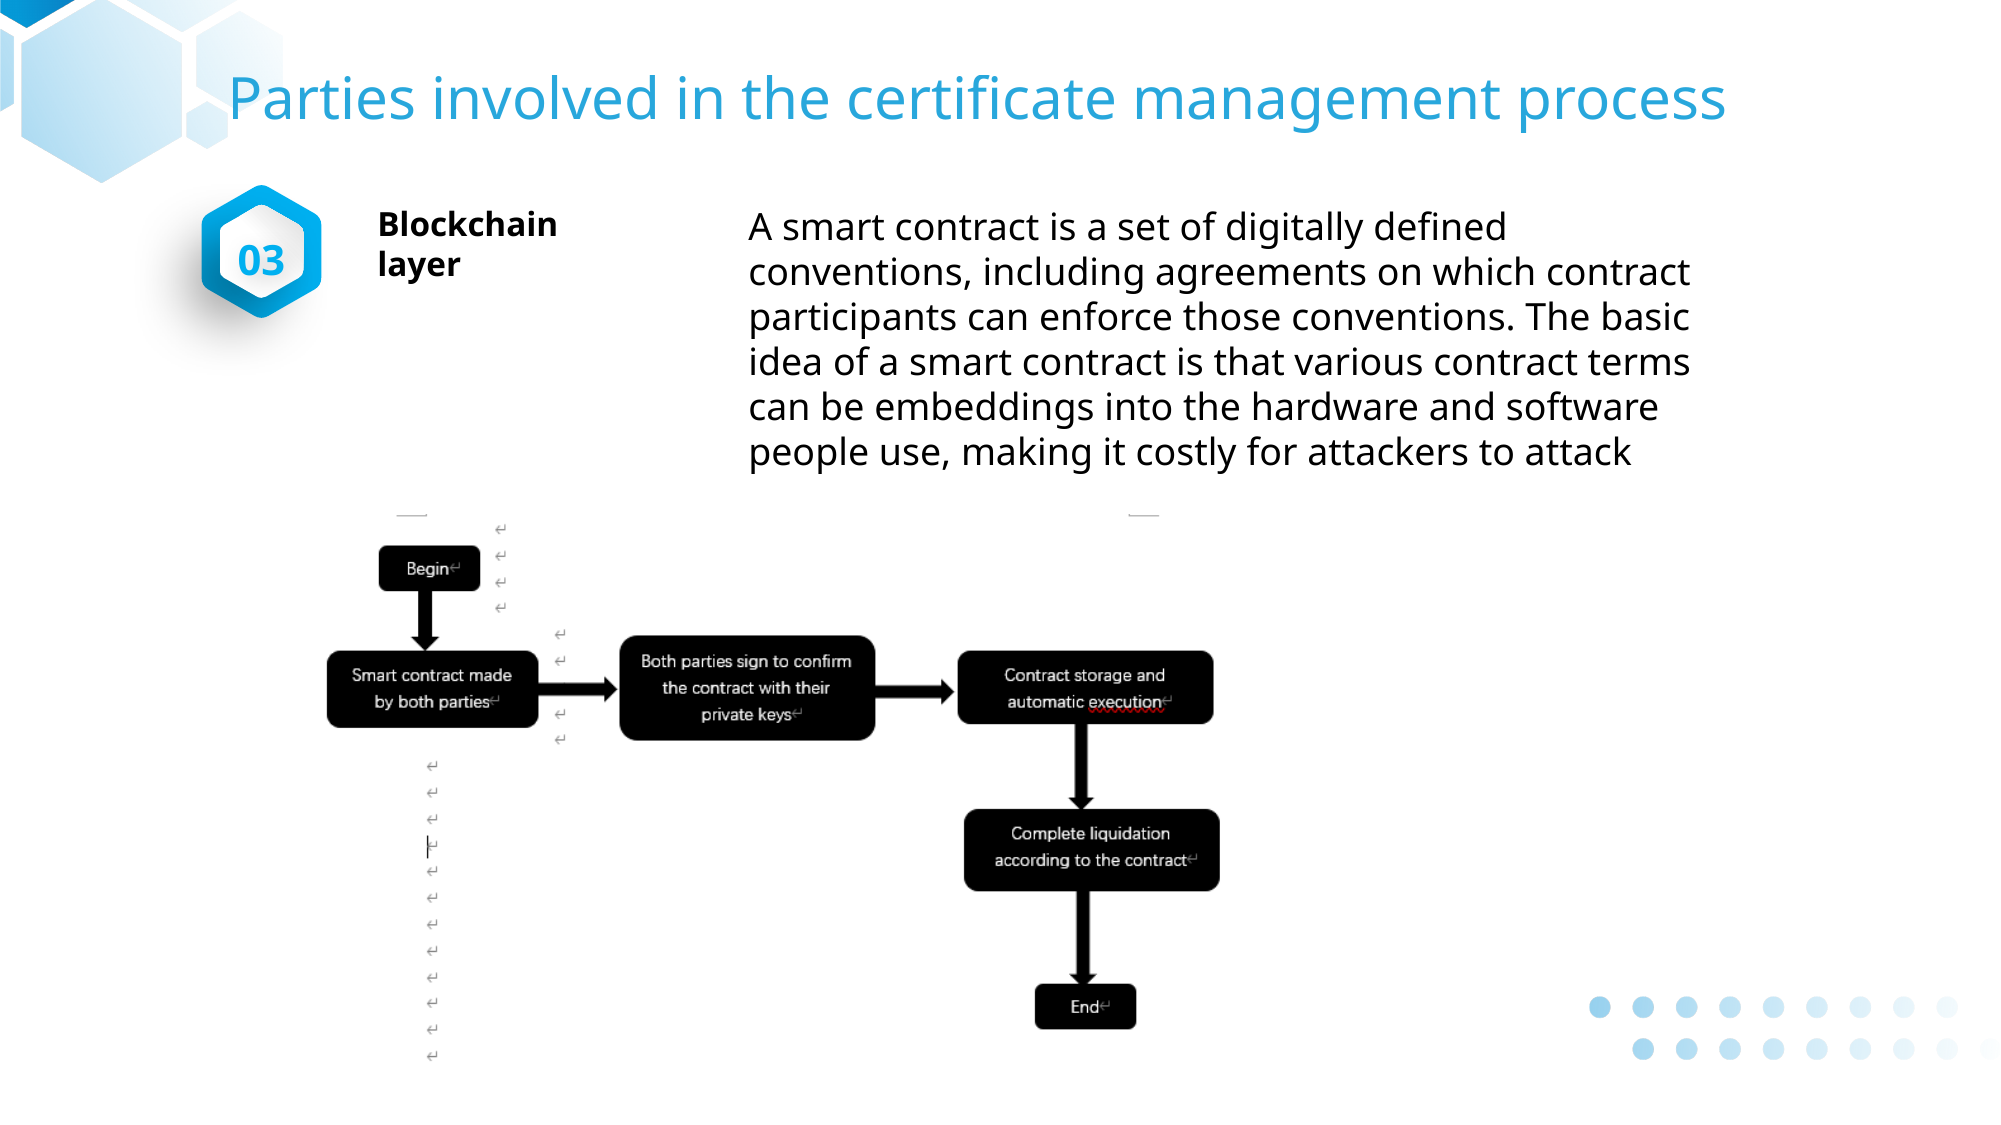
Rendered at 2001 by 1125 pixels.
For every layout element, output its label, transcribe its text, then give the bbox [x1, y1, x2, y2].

picture [1590, 997, 2000, 1060]
picture [1, 0, 282, 183]
picture [303, 513, 1258, 1070]
text_box Parties involved in the certificate management process [212, 54, 1743, 139]
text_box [201, 185, 322, 318]
text_box Blockchain layer [362, 195, 637, 291]
text_box A smart contract is a set of digitally defined conventions, including agreements on which contract participants can enforce those conventions. The basic idea of a smart contract is that various contract terms can be embeddings into the hardware and software people use, making it costly for attackers to attack [733, 195, 1757, 481]
